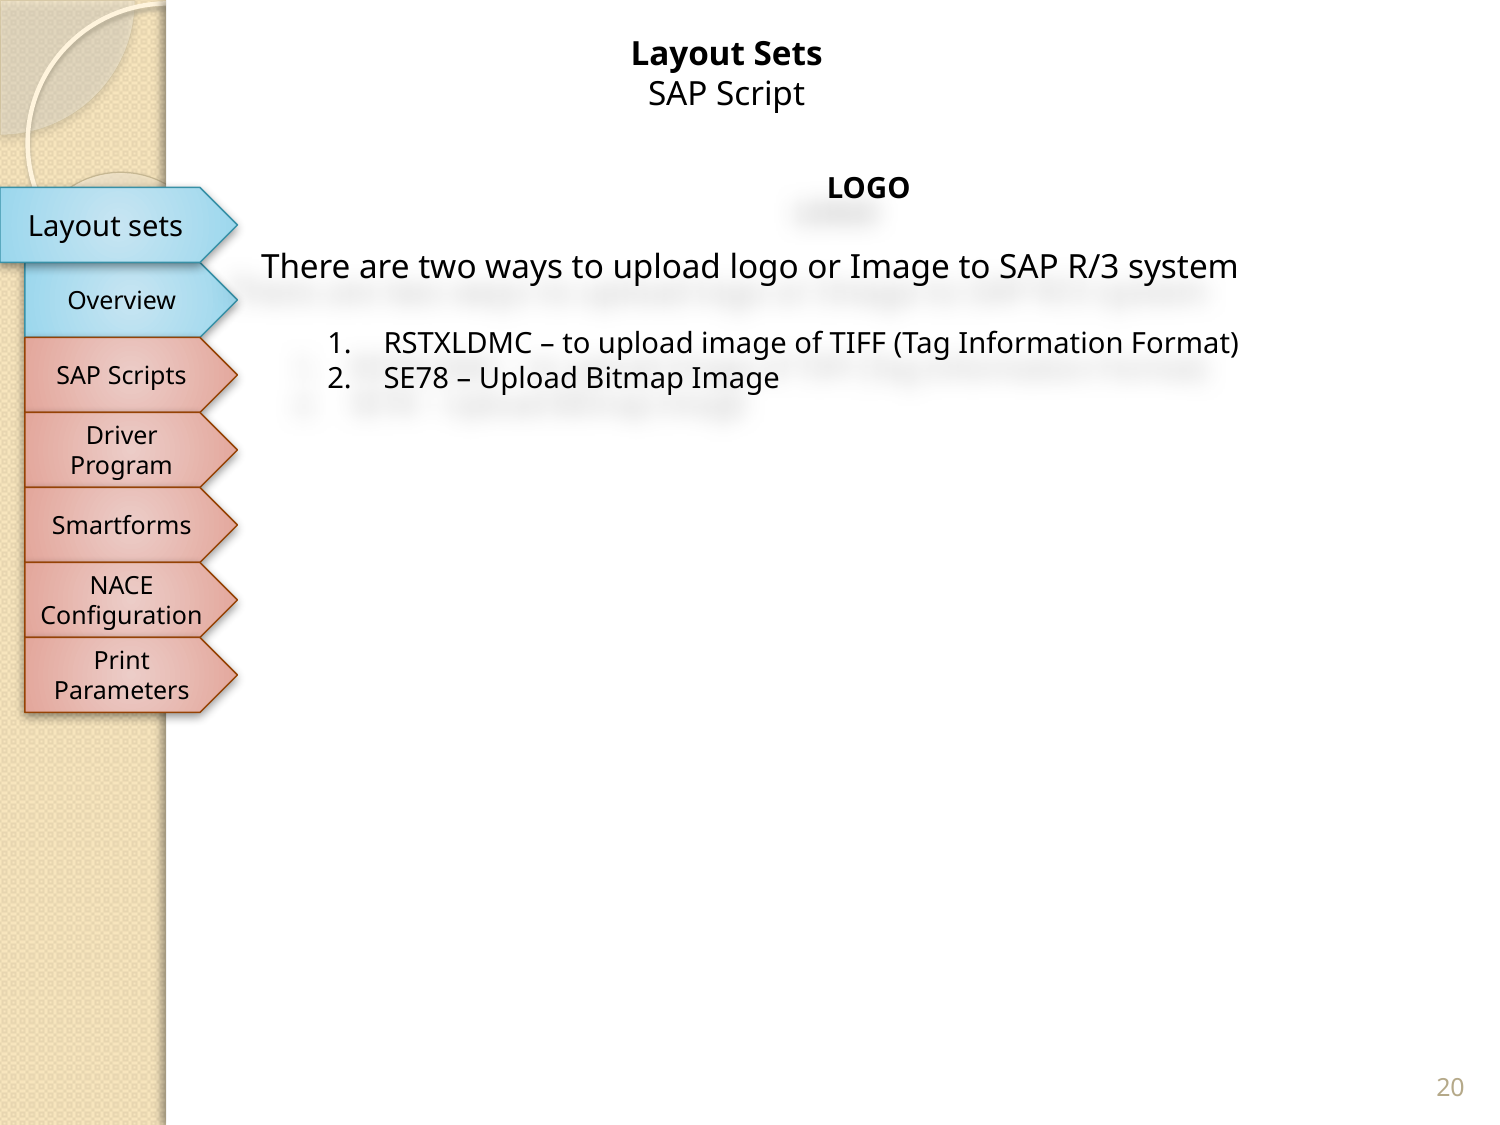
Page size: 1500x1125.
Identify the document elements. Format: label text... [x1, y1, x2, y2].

text_box Print Parameters [24, 636, 238, 714]
text_box Layout Sets SAP Script [615, 24, 838, 120]
text_box Overview [24, 274, 190, 335]
text_box Smartforms [24, 486, 202, 560]
text_box SAP Scripts [24, 336, 190, 410]
text_box Layout sets [0, 186, 195, 264]
text_box LOGO There are two ways to upload logo or Image to SAP R/3 system RSTXLDMC – to upload image of TIFF (Tag Information Format) SE78 – Upload Bitmap Image [237, 162, 1500, 522]
slide_number 20 [1413, 1034, 1488, 1113]
text_box Driver Program [24, 411, 190, 485]
text_box NACE Configuration [24, 561, 238, 636]
